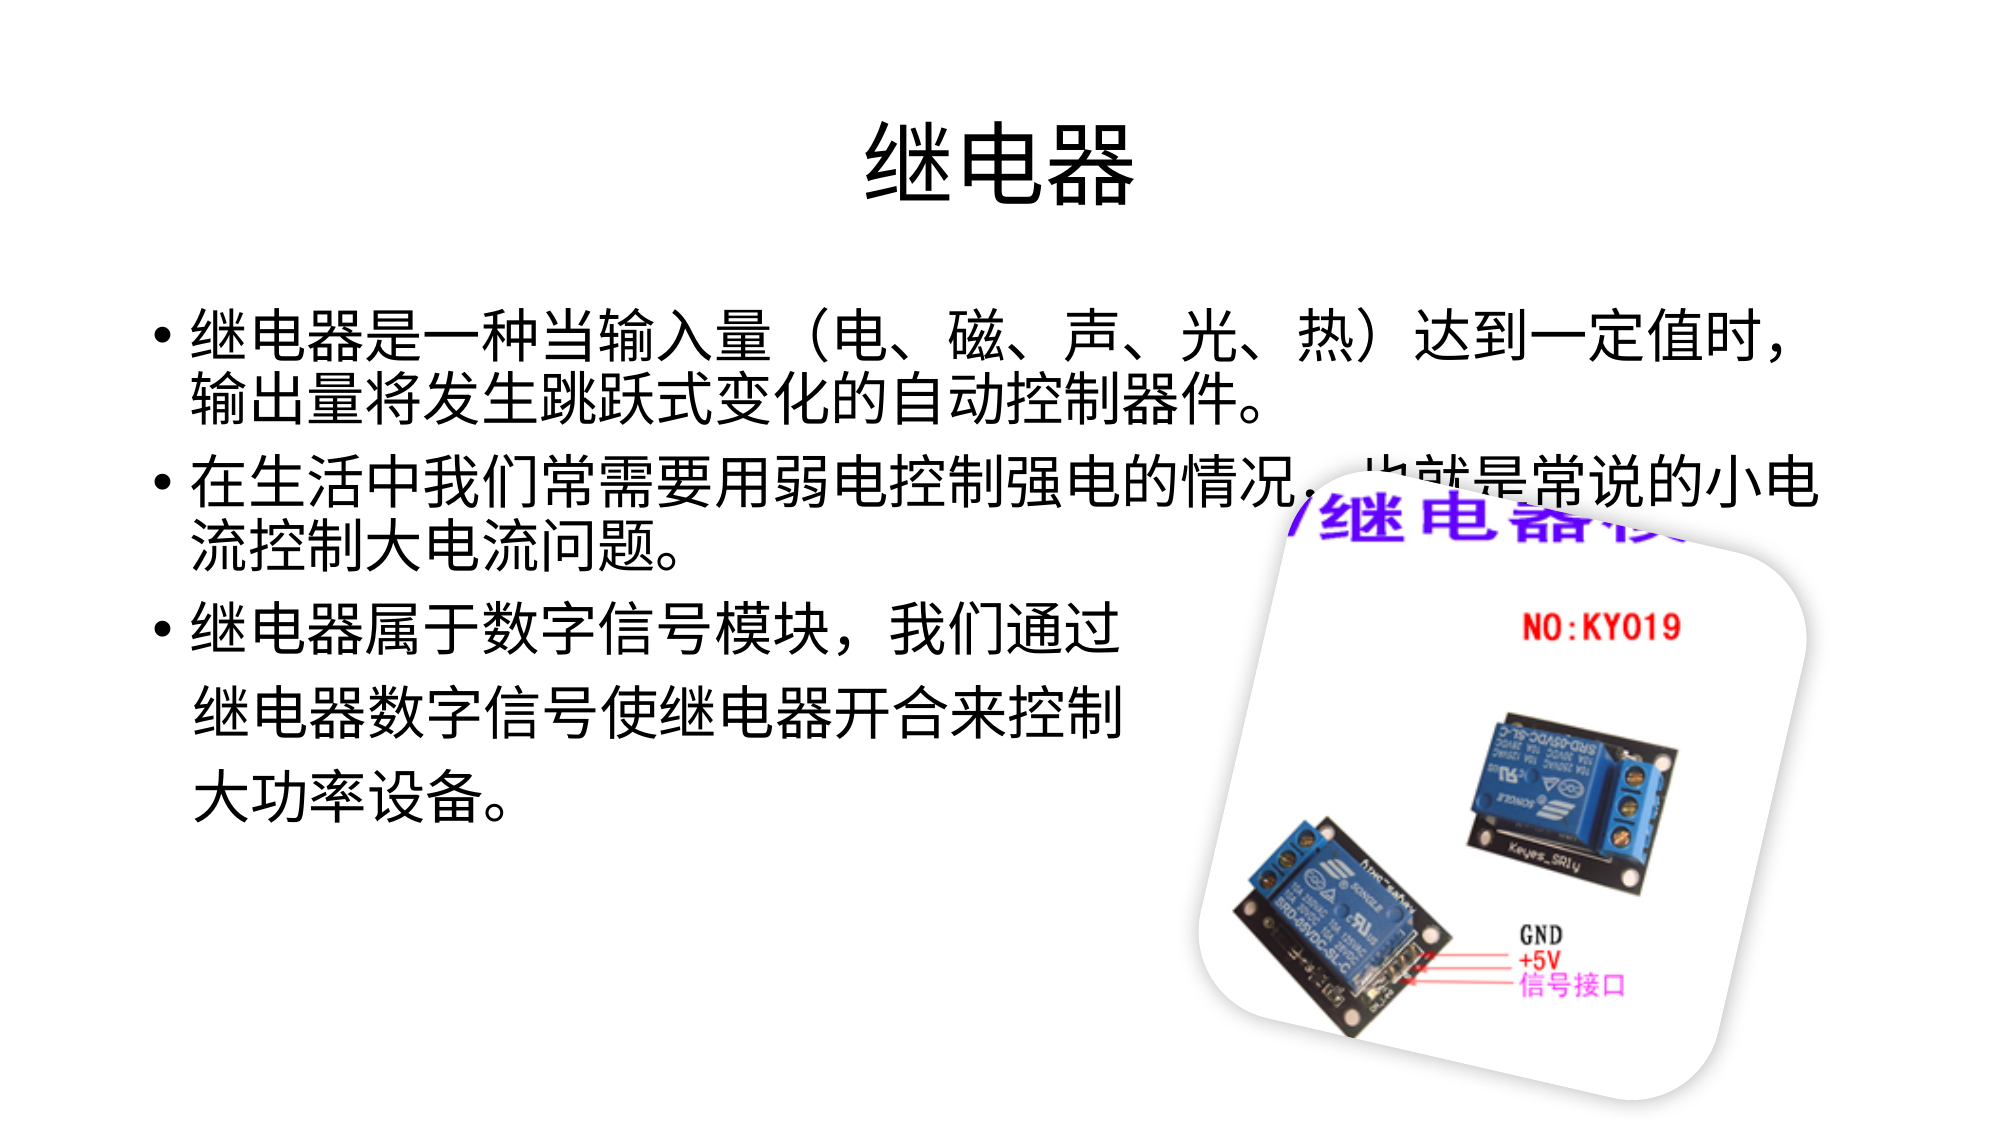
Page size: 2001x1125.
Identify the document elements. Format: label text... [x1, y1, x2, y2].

list 继电器是一种当输入量（电、磁、声、光、热）达到一定值时，输出量将发生跳跃式变化的自动控制器件。 在生活中我们常需要用弱电控制强电的情况，也就是常说的小电流控制大电流问题。 继电器属于数字信号模块，我们通过 继电器数字信号使继电器开合来控制 大功率设备。 [137, 299, 1863, 1014]
picture [1198, 470, 1807, 1100]
title 继电器 [137, 59, 1863, 278]
